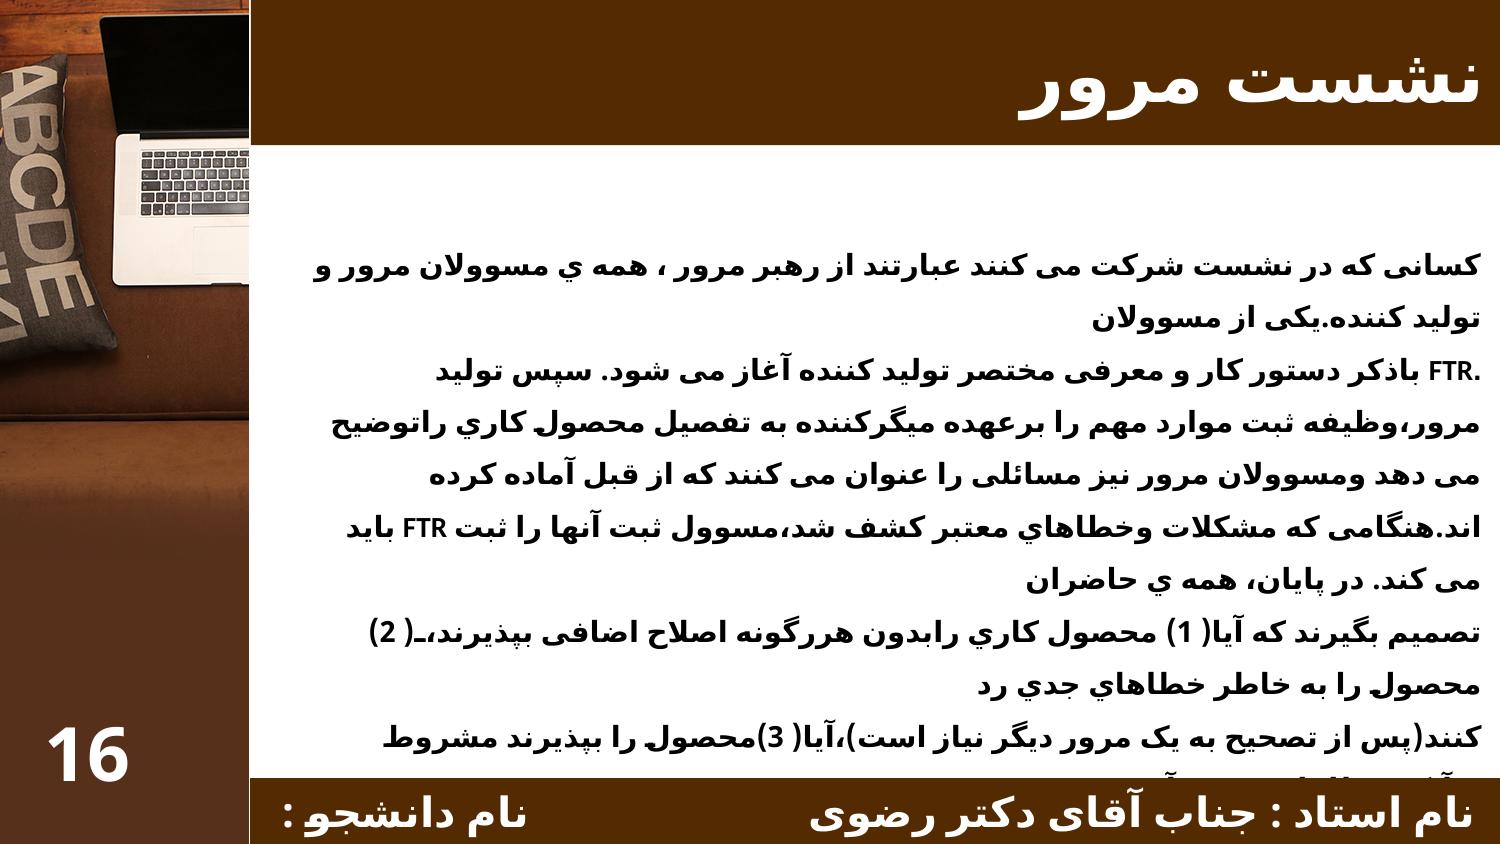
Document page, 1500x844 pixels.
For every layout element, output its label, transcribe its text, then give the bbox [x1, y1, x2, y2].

text_box 16 [29, 698, 160, 804]
title نشست مرور [250, 0, 1500, 146]
picture [0, 0, 1500, 844]
text_box کسانی که در نشست شرکت می کنند عبارتند از رهبر مرور ، همه ي مسوولان مرور و تولید کننده.یکی از مسوولان باذکر دستور کار و معرفی مختصر تولید کننده آغاز می شود. سپس تولید FTR. مرور،وظیفه ثبت موارد مهم را برعهده میگرکننده به تفصیل محصول کاري راتوضیح می دهد ومسوولان مرور نیز مسائلی را عنوان می کنند که از قبل آماده کرده باید FTR اند.هنگامی که مشکلات وخطاهاي معتبر کشف شد،مسوول ثبت آنها را ثبت می کند. در پایان، همه ي حاضران تصمیم بگیرند که آیا( 1) محصول کاري رابدون هررگونه اصلاح اضافی بپذیرند،( 2) محصول را به خاطر خطاهاي جدي رد کنند(پس از تصحیح به یک مرور دیگر نیاز است)،آیا( 3)محصول را بپذیرند مشروط برآنکه خطاهاي جزئی آن تصحیح شود برگه اي راامضا می کنند تا حضور خود را در نشست ،FTR ولی دیگرنیازي به مرور نخواهد بود).پس ازاتخاذ تصمیم حضار، مرور خاطرنشان سازند. [279, 220, 1497, 778]
text_box نام استاد : جناب آقای دکتر رضوی نام دانشجو : زهرابراهیمی [250, 778, 1500, 844]
